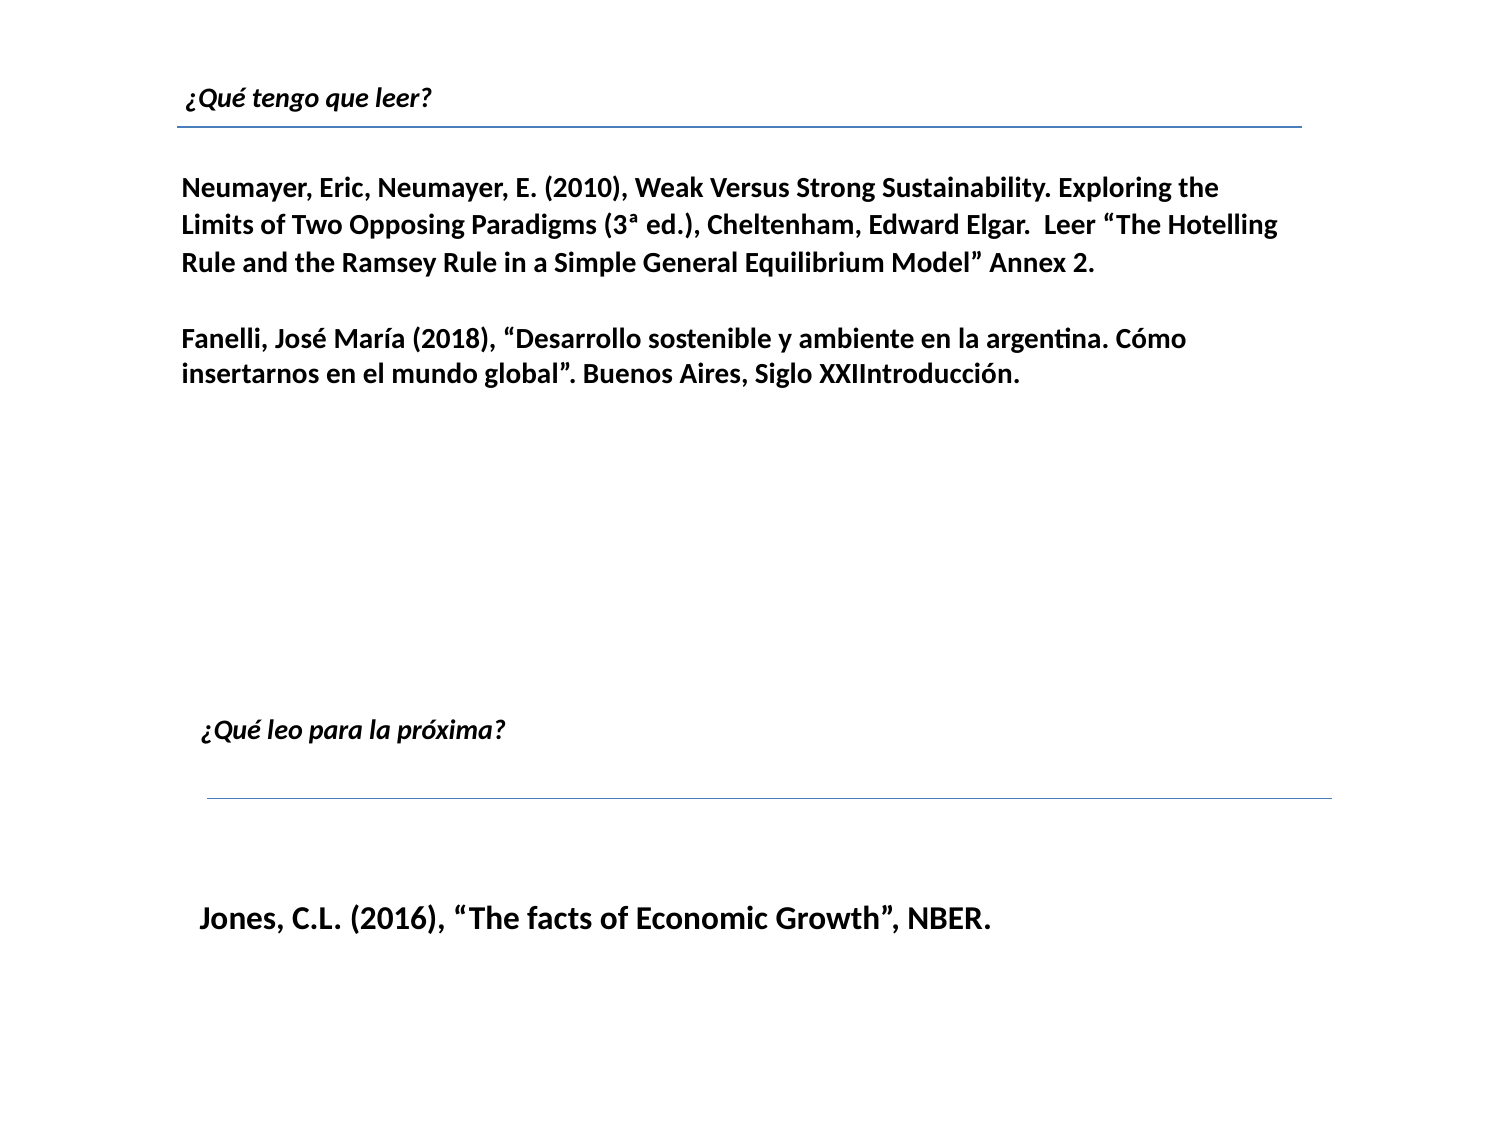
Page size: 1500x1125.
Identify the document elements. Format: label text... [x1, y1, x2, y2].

text_box Neumayer, Eric, Neumayer, E. (2010), Weak Versus Strong Sustainability. Exploring the Limits of Two Opposing Paradigms (3ª ed.), Cheltenham, Edward Elgar. Leer “The Hotelling Rule and the Ramsey Rule in a Simple General Equilibrium Model” Annex 2. [166, 158, 1313, 286]
text_box ¿Qué leo para la próxima? [185, 704, 629, 753]
text_box Jones, C.L. (2016), “The facts of Economic Growth”, NBER. [184, 888, 1009, 944]
text_box Fanelli, José María (2018), “Desarrollo sostenible y ambiente en la argentina. Cómo insertarnos en el mundo global”. Buenos Aires, Siglo XXIIntroducción. [166, 311, 1313, 397]
text_box ¿Qué tengo que leer? [170, 71, 614, 121]
